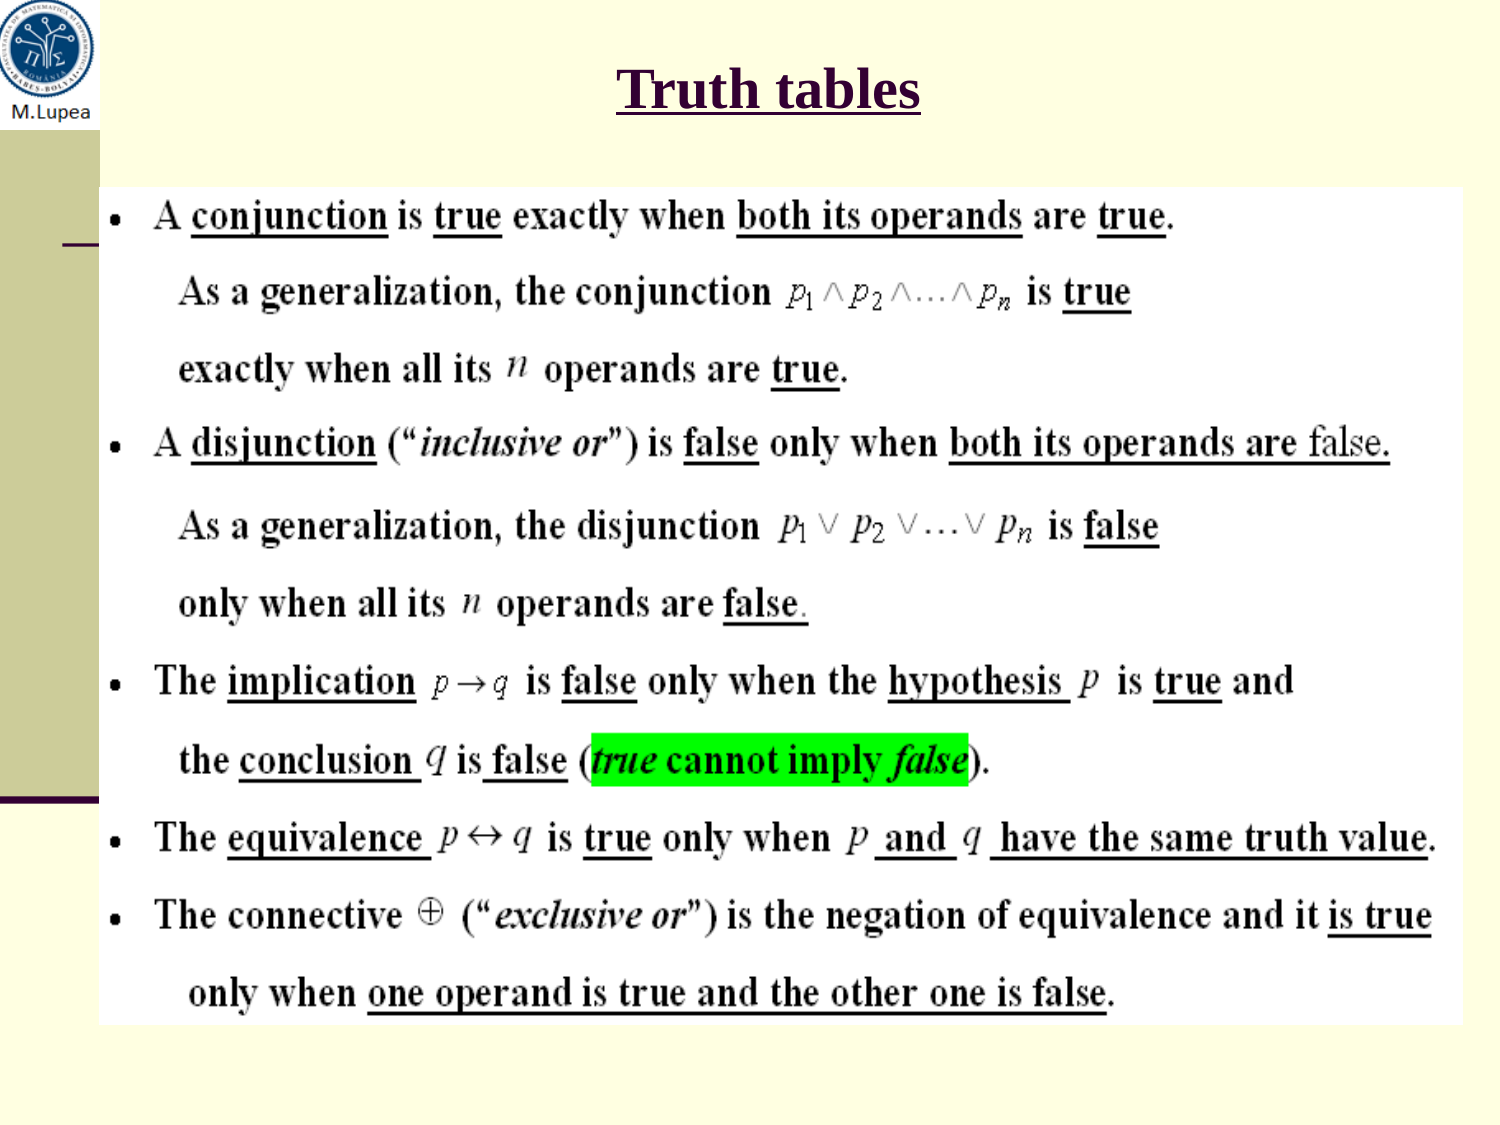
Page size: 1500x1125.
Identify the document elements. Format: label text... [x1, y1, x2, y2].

picture [99, 187, 1463, 1025]
title Truth tables [150, 45, 1388, 125]
picture [0, 0, 100, 130]
